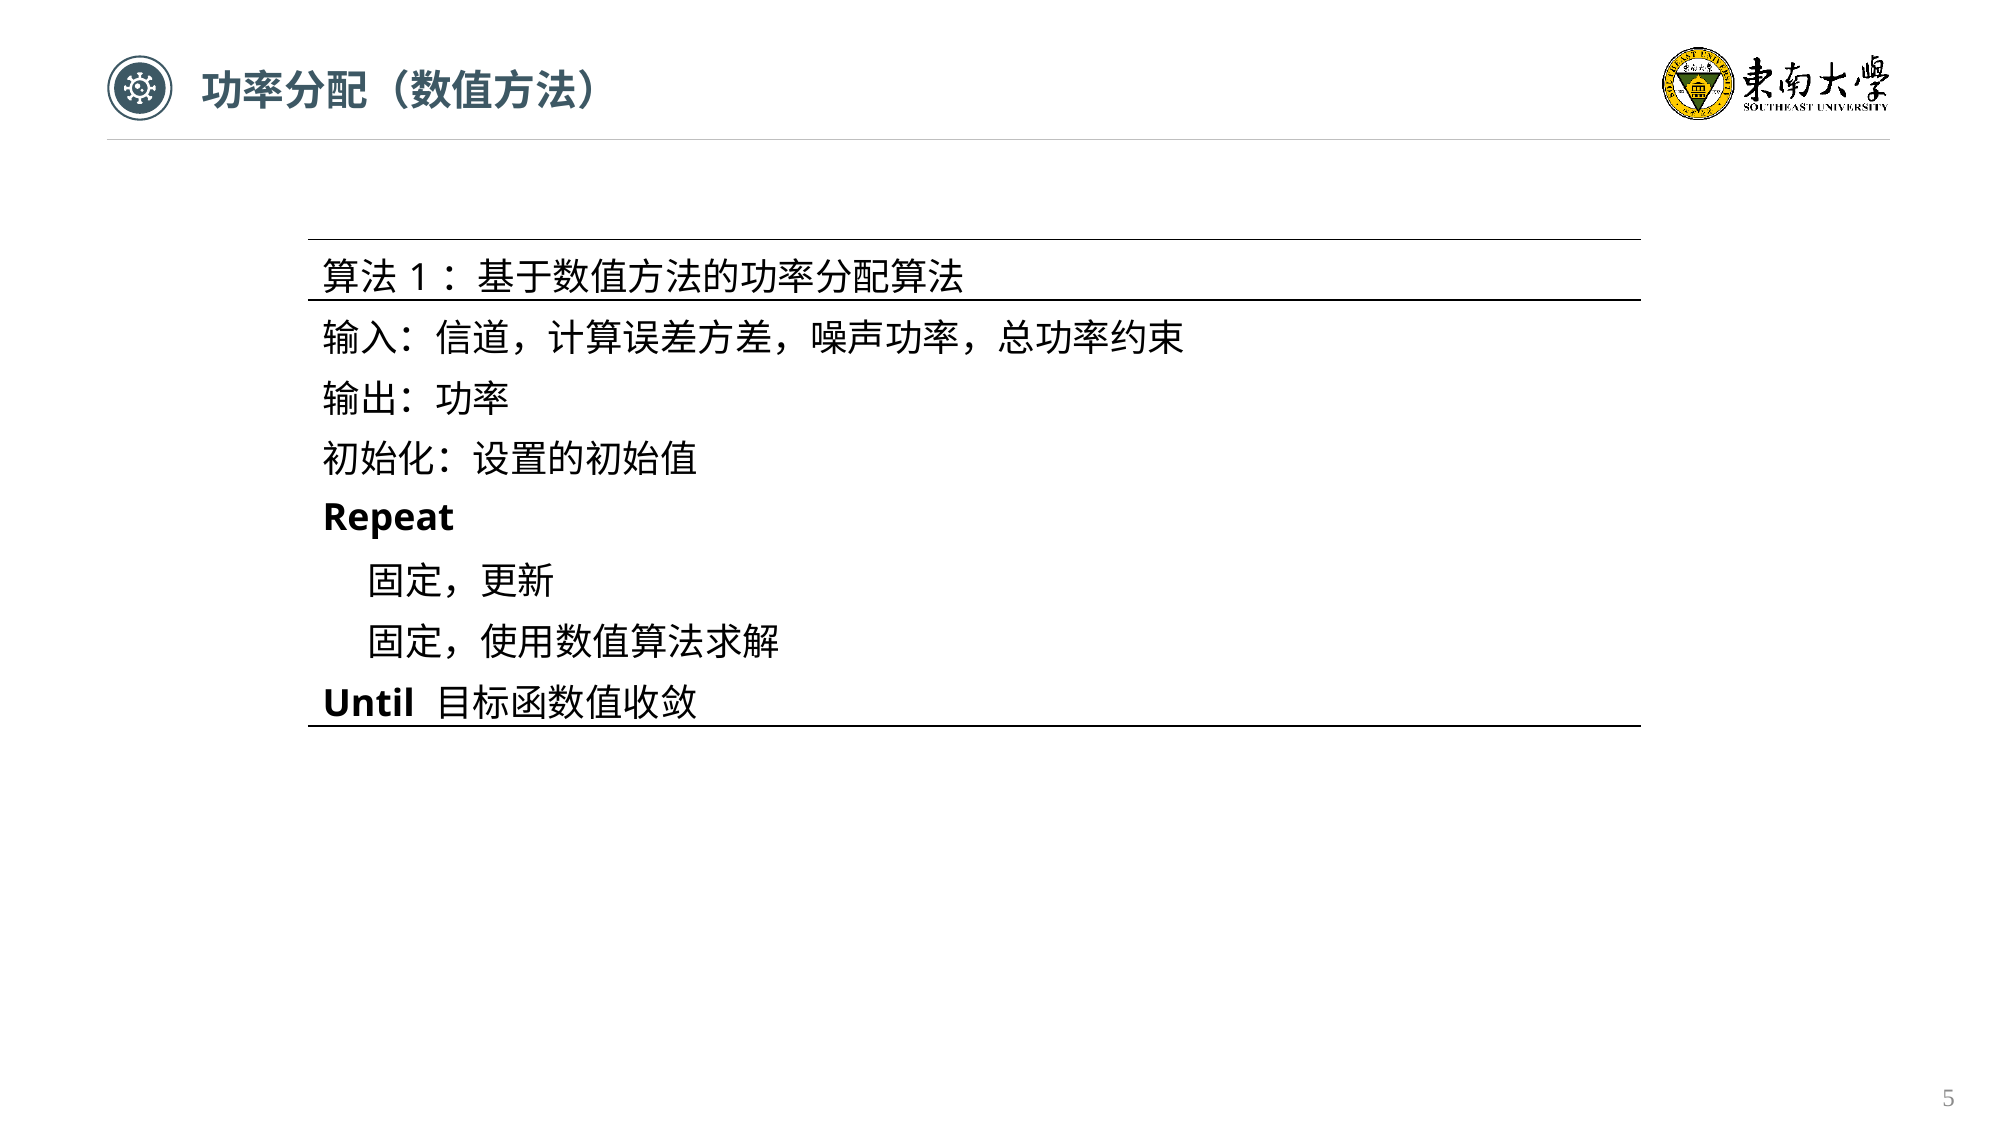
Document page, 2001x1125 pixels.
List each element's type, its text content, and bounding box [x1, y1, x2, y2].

picture [1662, 47, 1889, 120]
text_box 功率分配（数值方法） [201, 56, 1284, 122]
text_box [108, 138, 1892, 1125]
